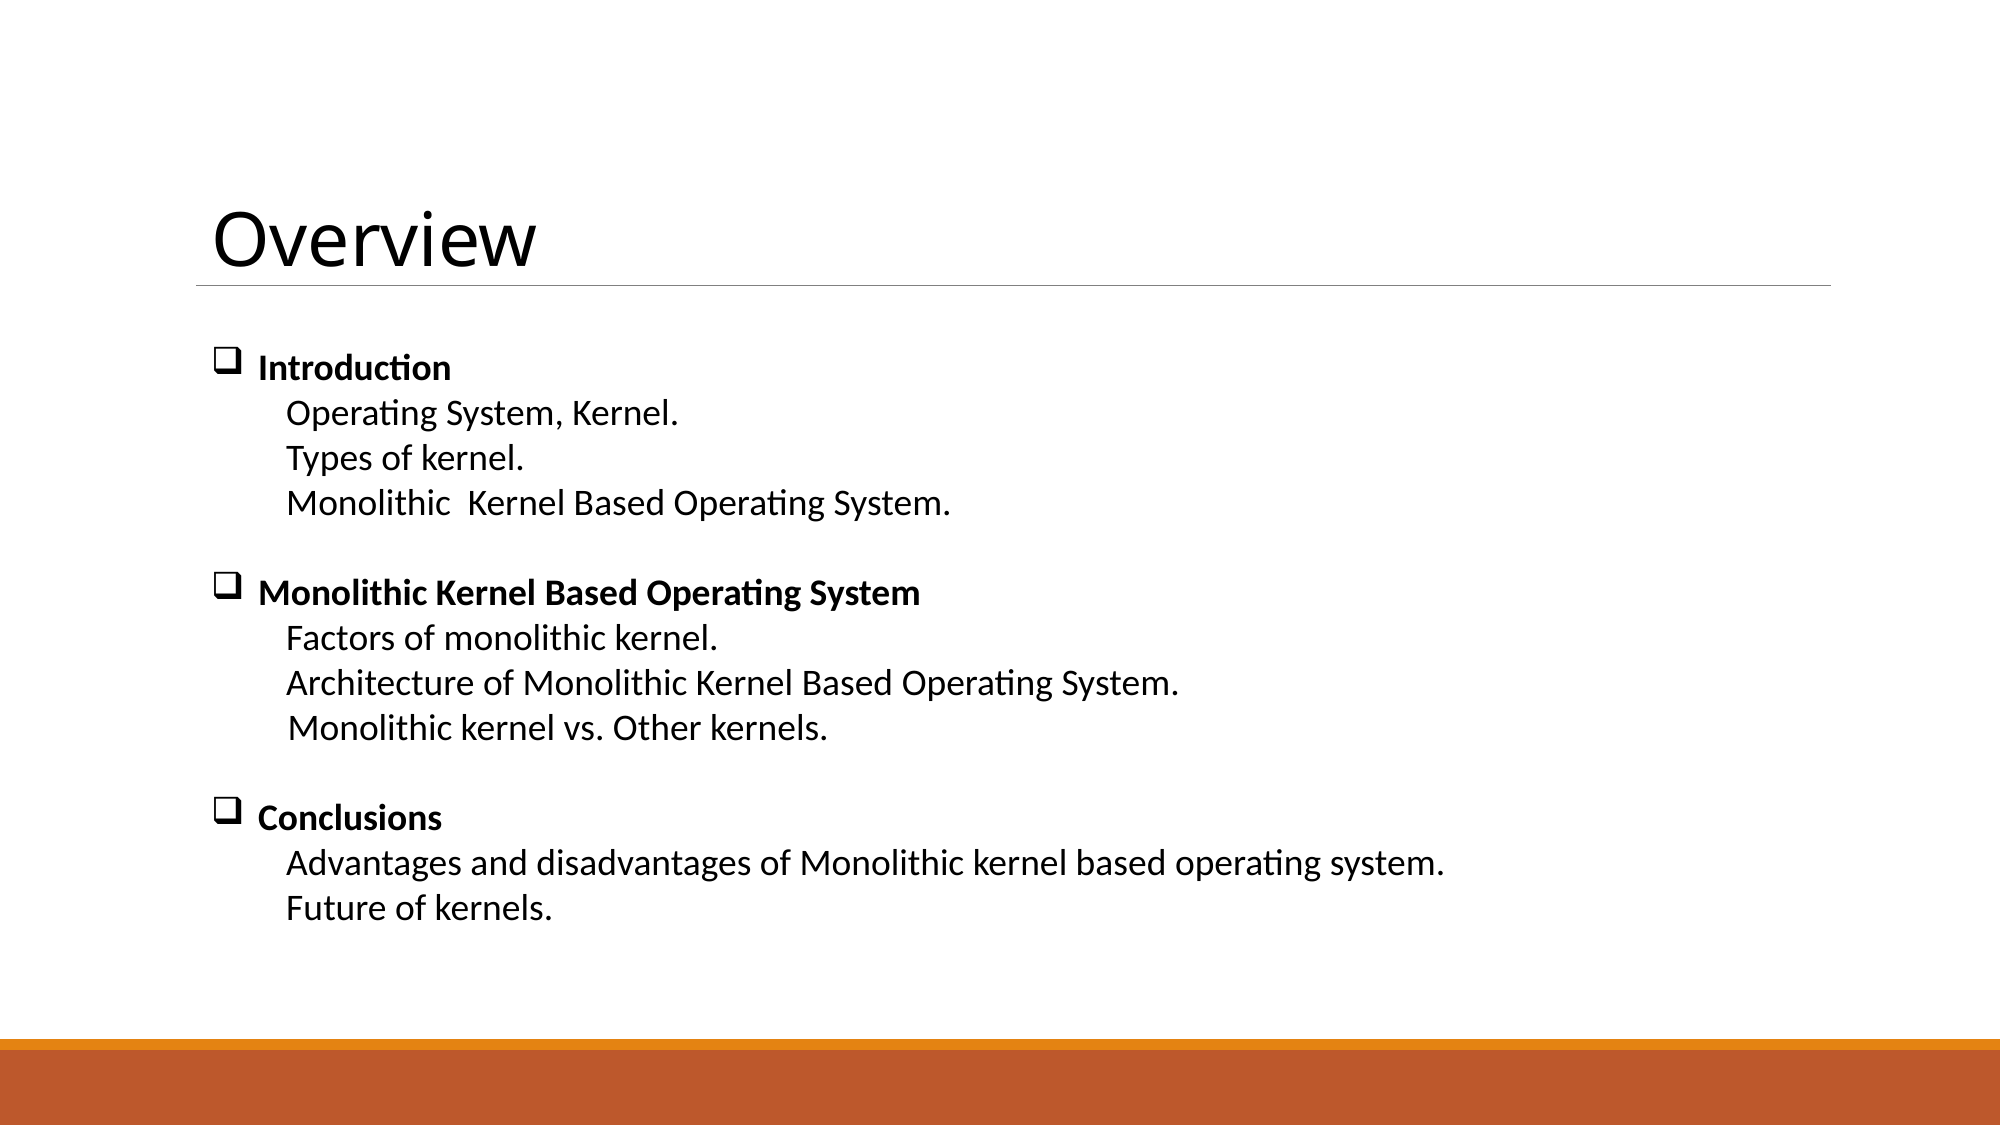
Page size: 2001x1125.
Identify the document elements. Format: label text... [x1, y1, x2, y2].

text_box Introduction Operating System, Kernel. Types of kernel. Monolithic Kernel Based Operating System. Monolithic Kernel Based Operating System Factors of monolithic kernel. Architecture of Monolithic Kernel Based Operating System. Monolithic kernel vs. Other kernels. Conclusions Advantages and disadvantages of Monolithic kernel based operating system. Future of kernels. [196, 335, 1769, 936]
text_box Overview [196, 183, 1241, 289]
